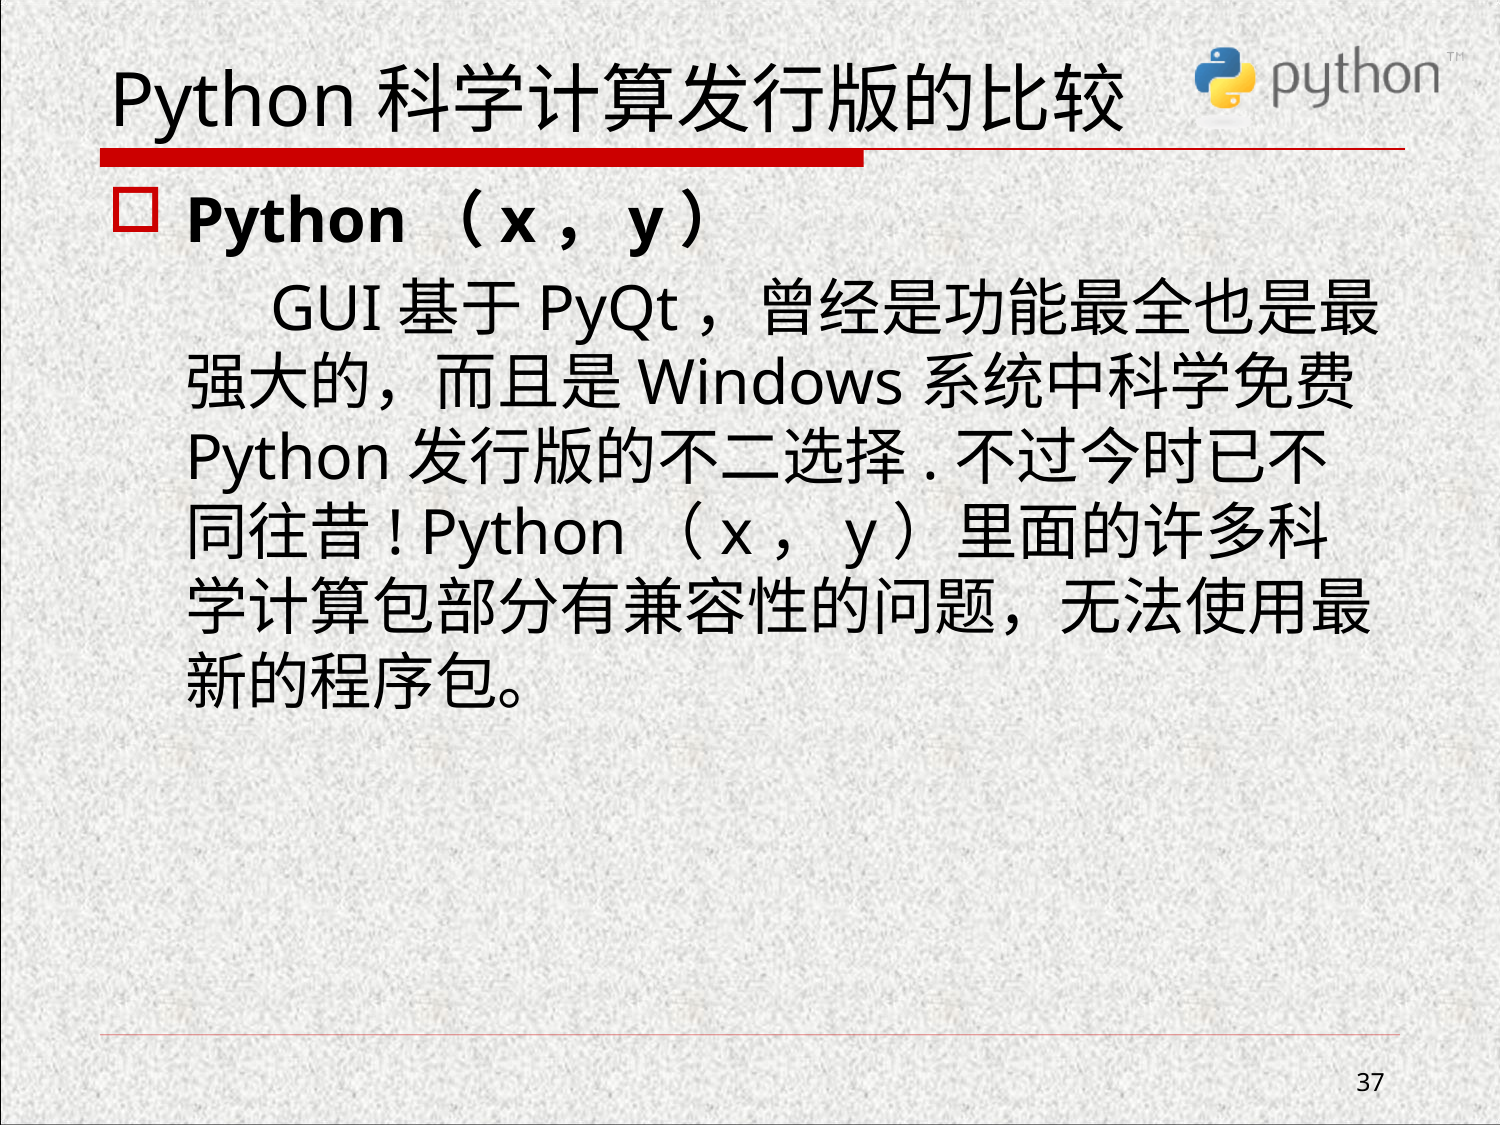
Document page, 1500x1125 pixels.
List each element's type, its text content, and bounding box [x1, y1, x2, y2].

list Python（x，y） GUI基于PyQt，曾经是功能最全也是最强大的，而且是Windows系统中科学免费Python发行版的不二选择.不过今时已不同往昔! Python（x，y）里面的许多科学计算包部分有兼容性的问题，无法使用最新的程序包。 [92, 172, 1406, 988]
slide_number 37 [1074, 1058, 1400, 1103]
picture [0, 0, 1500, 1125]
title Python科学计算发行版的比较 [94, 50, 1407, 149]
